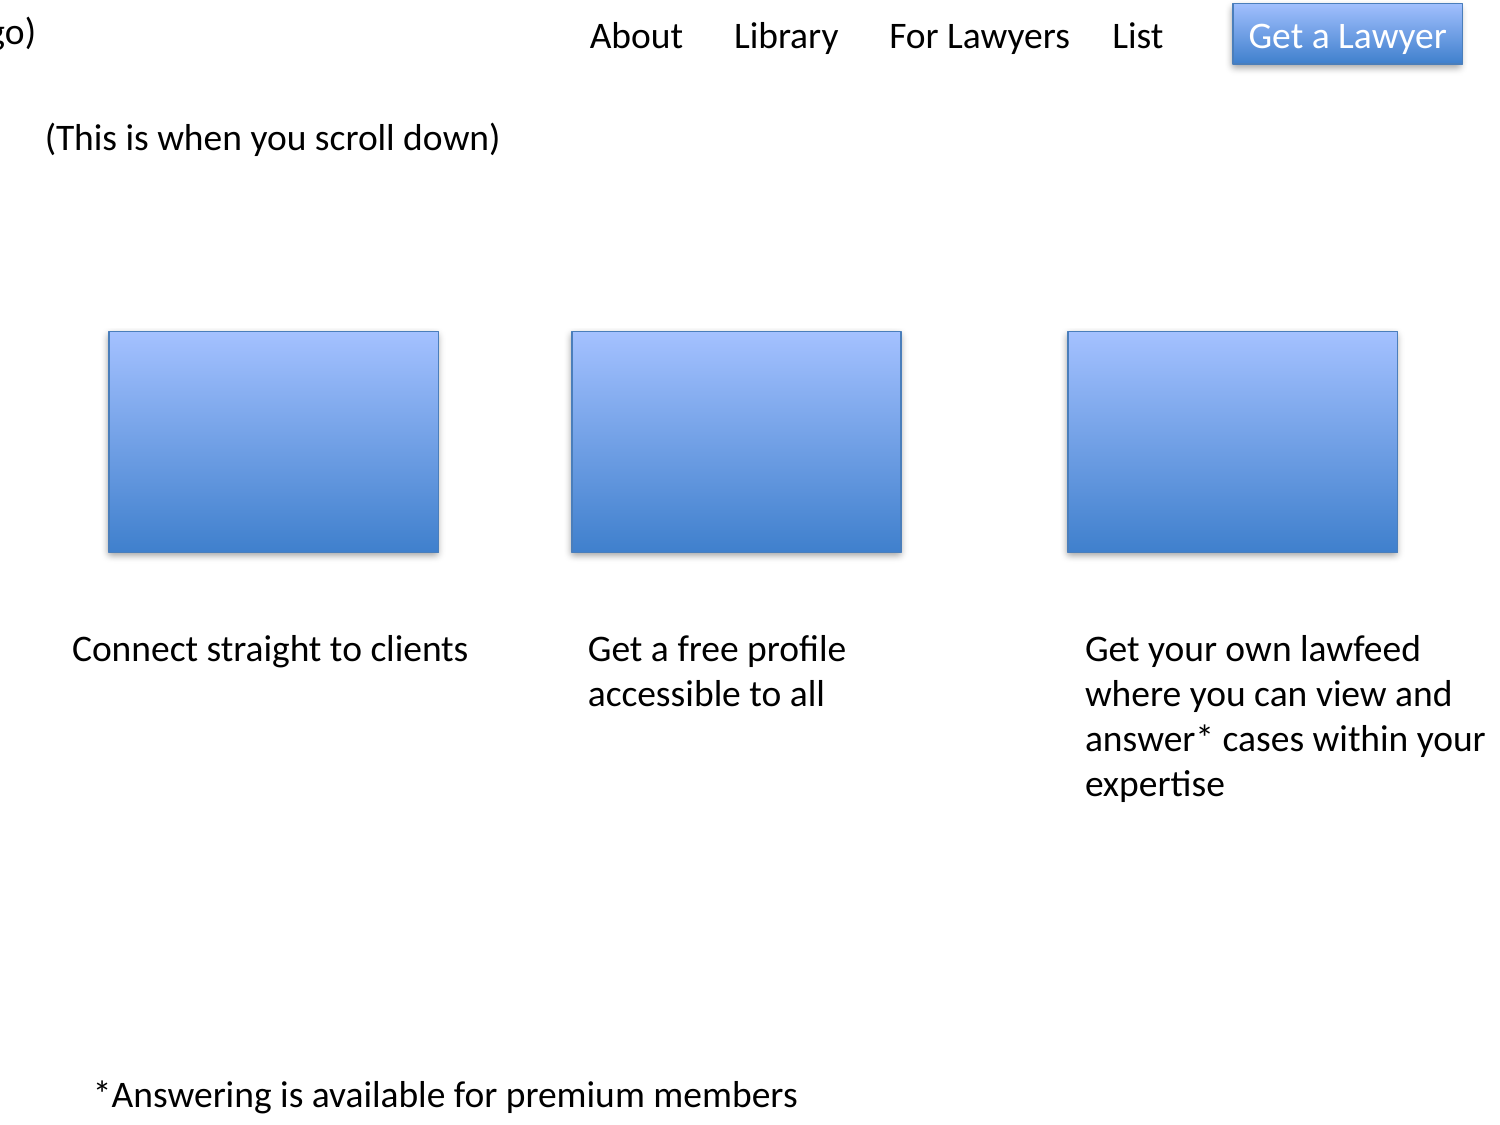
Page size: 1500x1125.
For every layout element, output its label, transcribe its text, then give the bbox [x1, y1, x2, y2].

text_box Connect straight to clients [57, 616, 484, 677]
text_box Get a free profile accessible to all [573, 616, 862, 722]
text_box [108, 331, 439, 553]
text_box Get your own lawfeed where you can view and answer* cases within your expertise [1070, 616, 1500, 812]
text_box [74, 0, 1463, 107]
text_box *Answering is available for premium members [78, 1062, 814, 1123]
text_box [571, 331, 902, 553]
text_box [1067, 331, 1398, 553]
text_box (This is when you scroll down) [30, 105, 517, 166]
